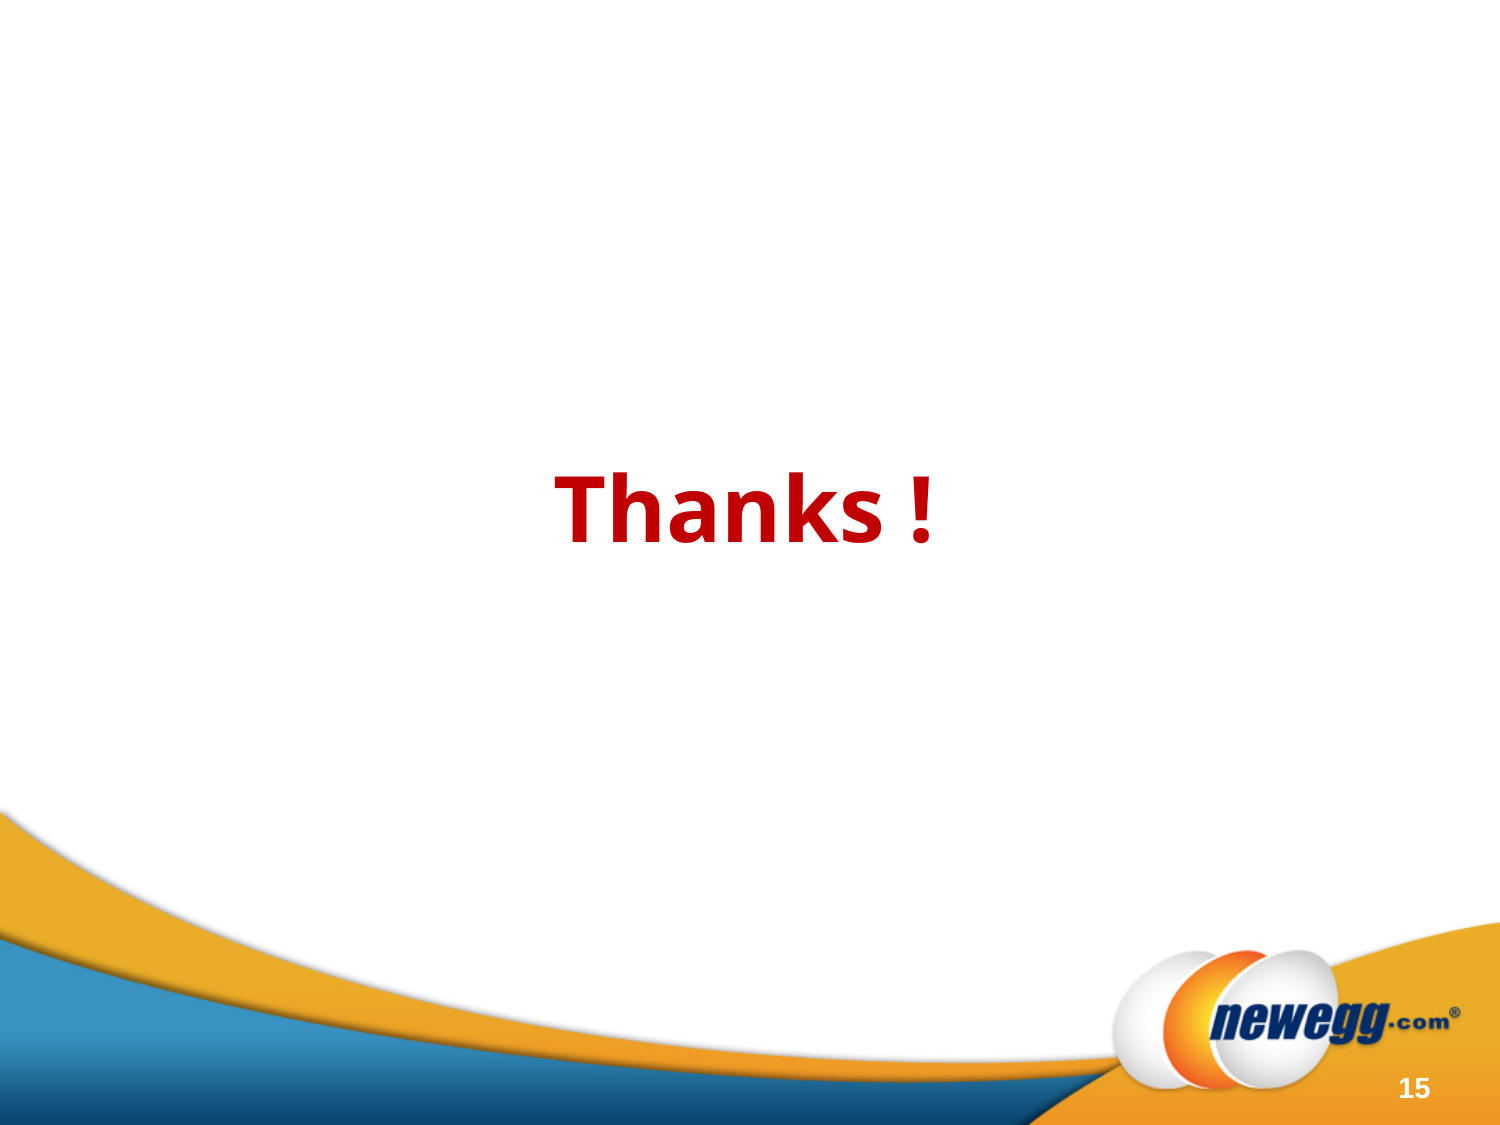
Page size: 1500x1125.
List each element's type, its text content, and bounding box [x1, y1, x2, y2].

picture [0, 0, 1500, 1125]
title Thanks ! [81, 412, 1431, 600]
